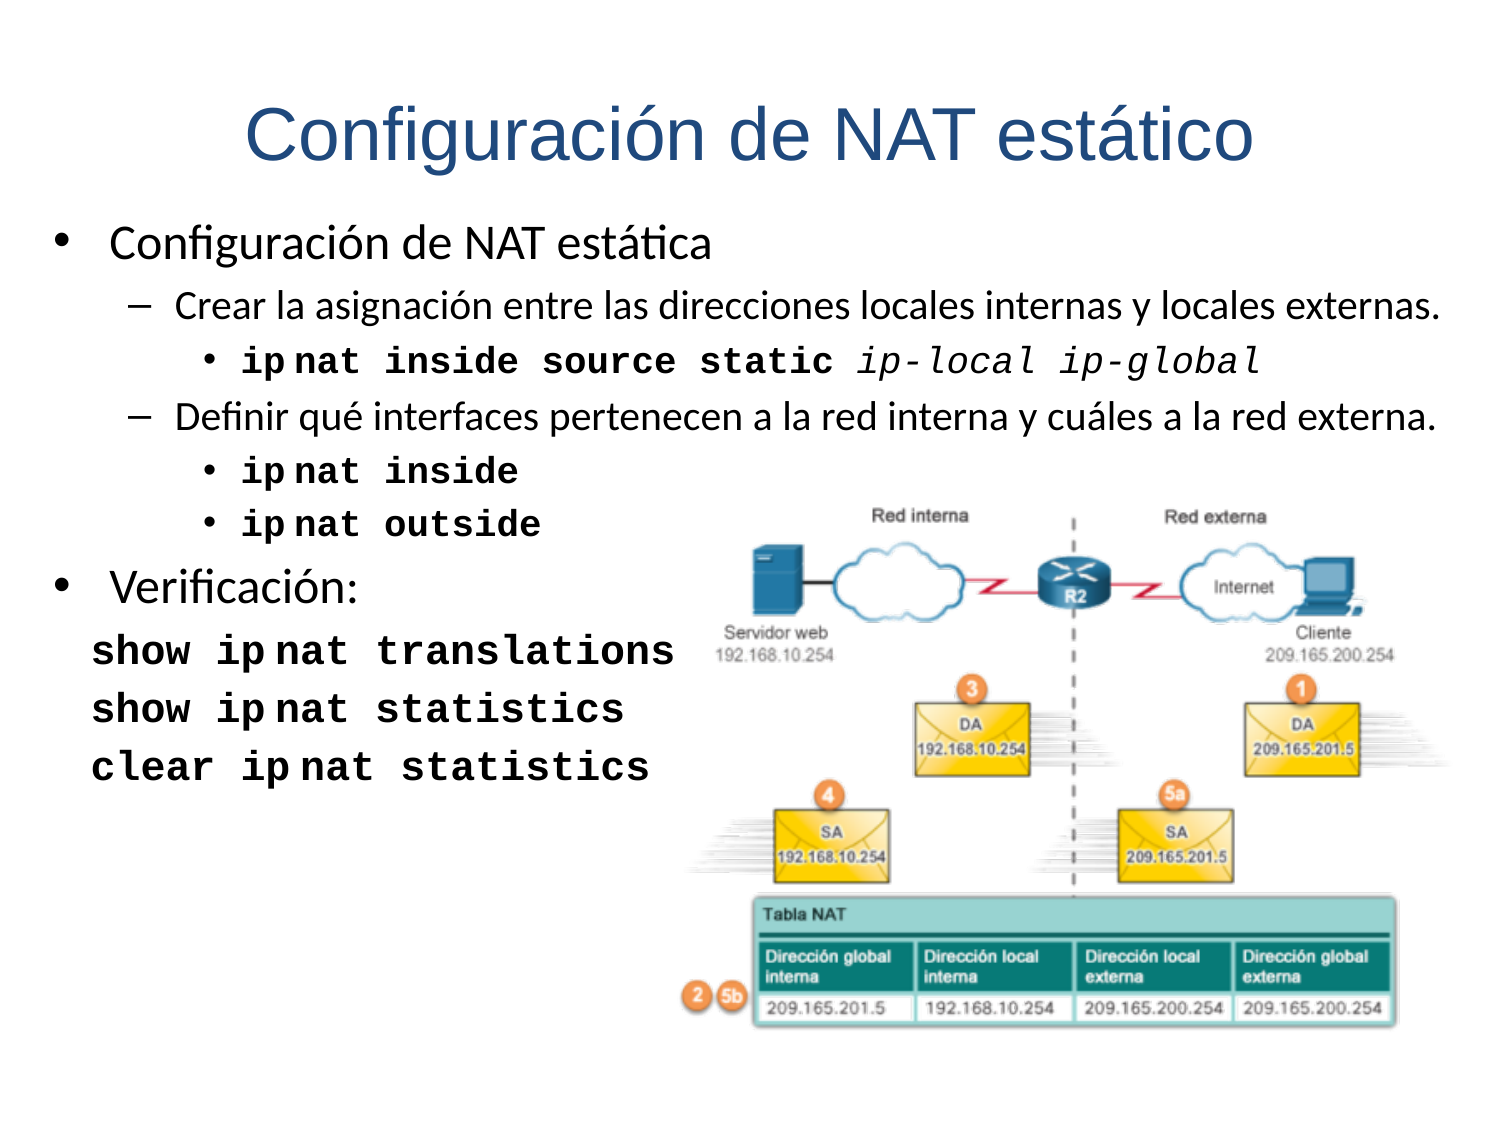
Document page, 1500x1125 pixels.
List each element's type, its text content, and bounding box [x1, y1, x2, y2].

list Configuración de NAT estática Crear la asignación entre las direcciones locales internas y locales externas. ip nat inside source static ip-local ip-global Definir qué interfaces pertenecen a la red interna y cuáles a la red externa. ip nat inside ip nat outside Verificación: show ip nat translations show ip nat statistics clear ip nat statistics [38, 202, 1471, 1077]
title Configuración de NAT estático [75, 45, 1425, 202]
picture [643, 503, 1500, 1033]
